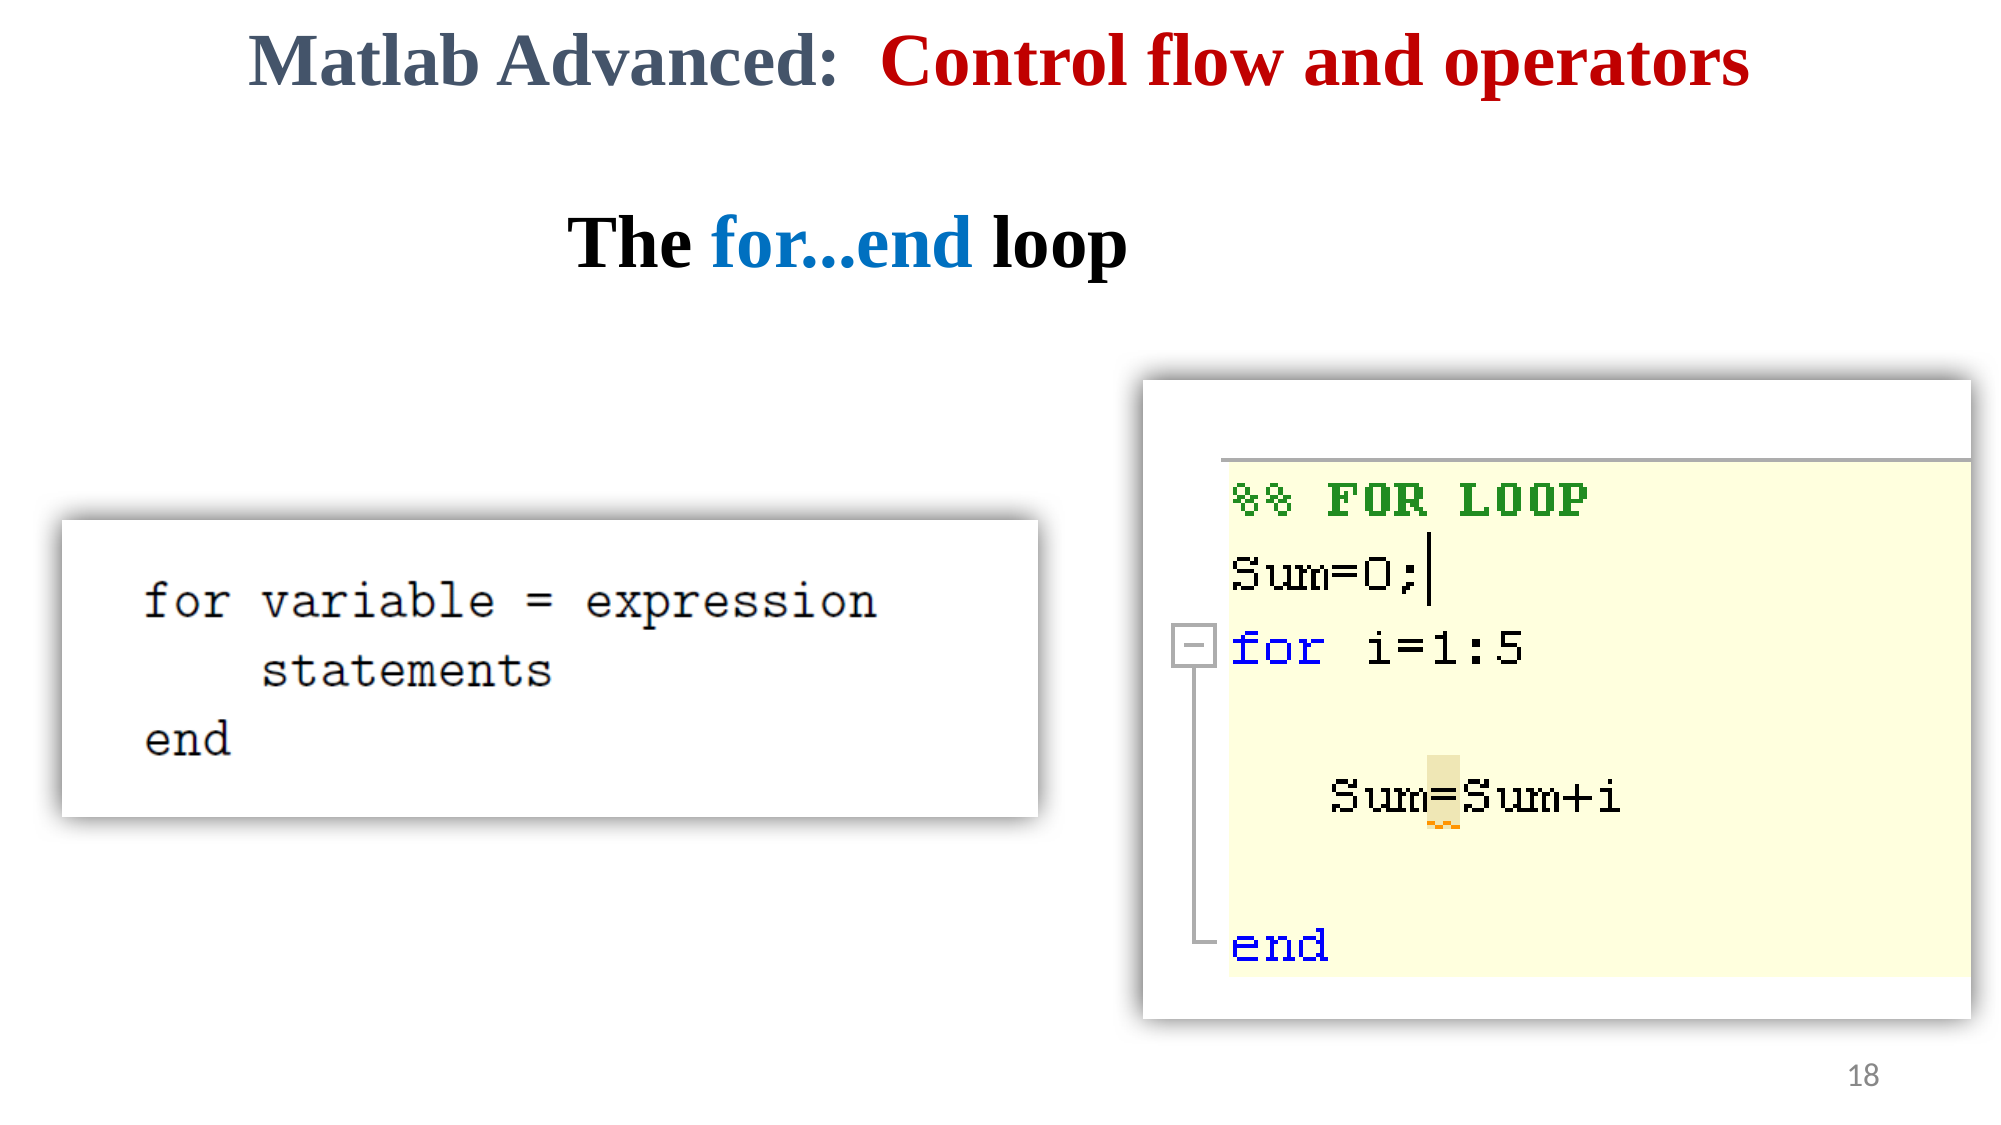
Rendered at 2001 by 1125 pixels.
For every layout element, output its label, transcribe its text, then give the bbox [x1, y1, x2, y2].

text_box The for...end loop [553, 185, 1145, 291]
picture [62, 520, 1038, 817]
picture [1143, 380, 1971, 1019]
slide_number 18 [1433, 1042, 1900, 1103]
text_box Matlab Advanced: Control flow and operators [0, 0, 2000, 97]
